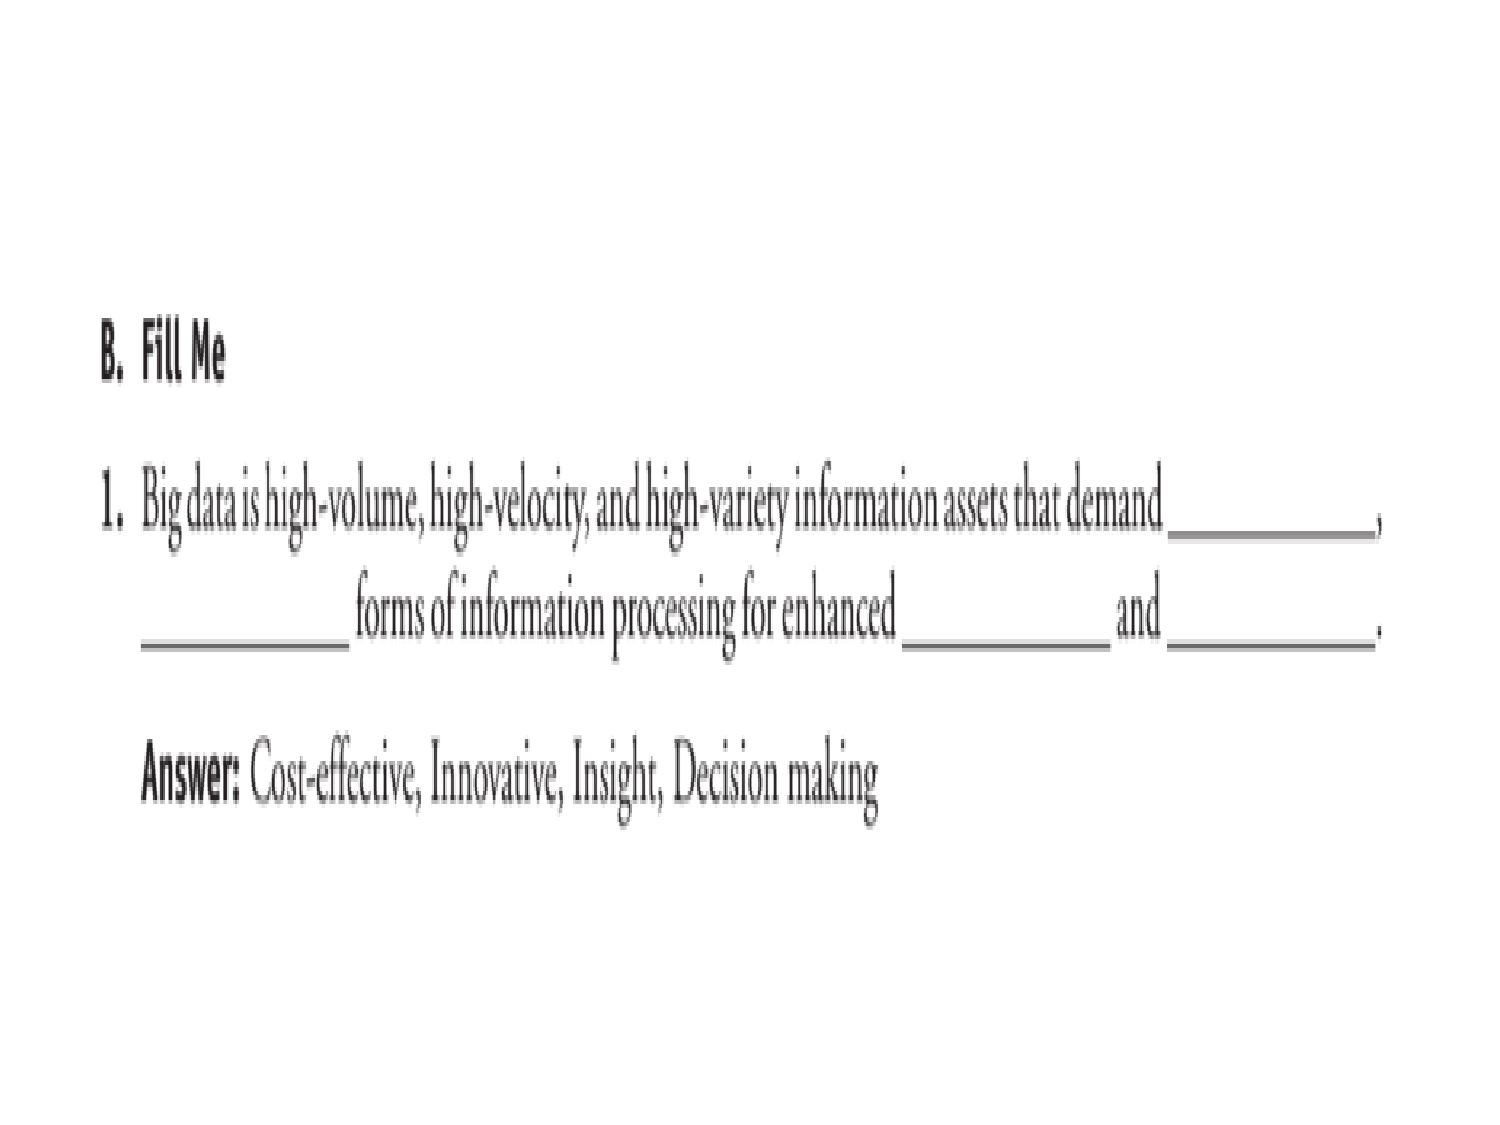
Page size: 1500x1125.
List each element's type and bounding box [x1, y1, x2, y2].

list [74, 249, 1426, 1001]
